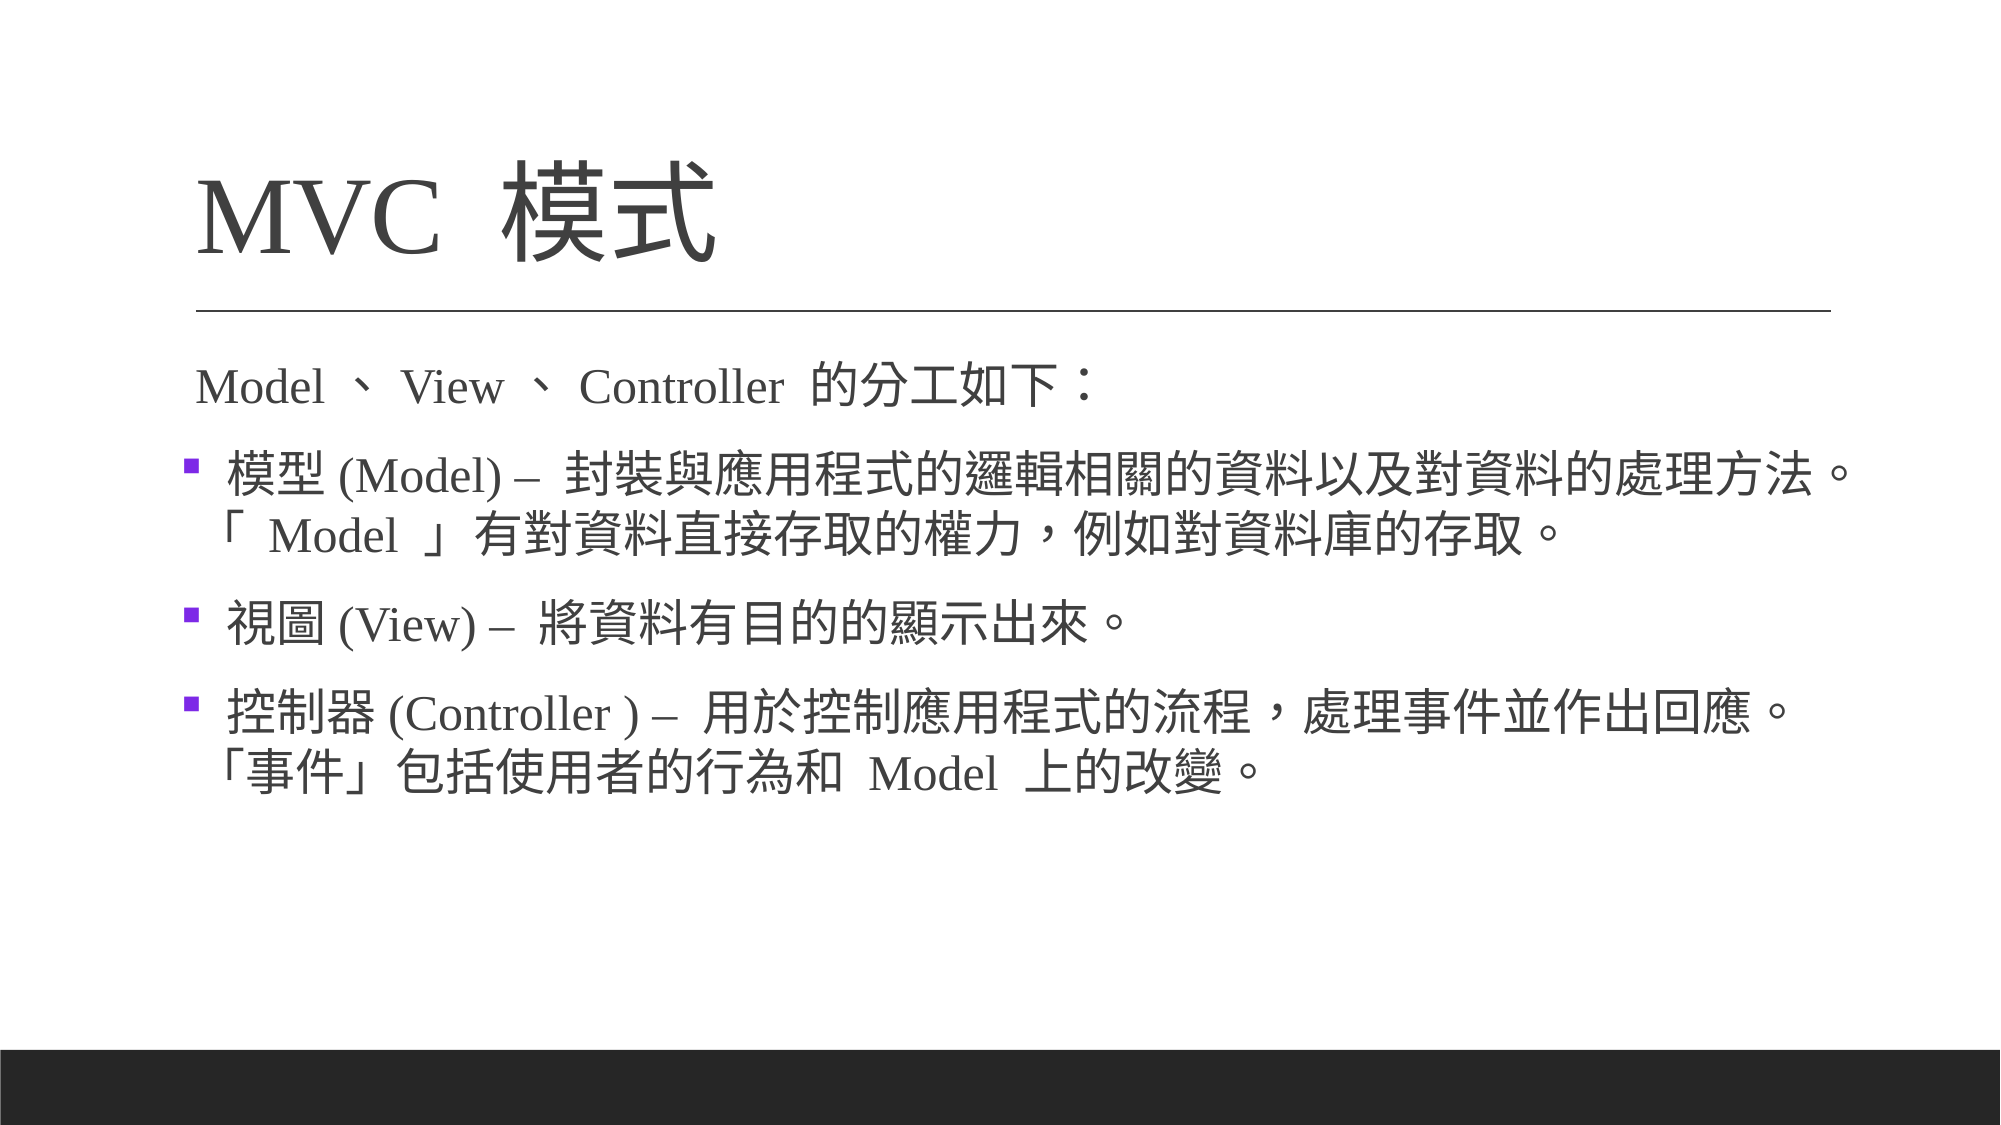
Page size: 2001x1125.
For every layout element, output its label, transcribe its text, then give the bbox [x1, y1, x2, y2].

list Model、View、Controller 的分工如下： 模型(Model) – 封裝與應用程式的邏輯相關的資料以及對資料的處理方法。「 Model 」有對資料直接存取的權力，例如對資料庫的存取。 視圖(View) – 將資料有目的的顯示出來。 控制器(Controller ) – 用於控制應用程式的流程，處理事件並作出回應。「事件」包括使用者的行為和 Model 上的改變。 [180, 345, 1830, 963]
title MVC 模式 [180, 47, 1830, 285]
